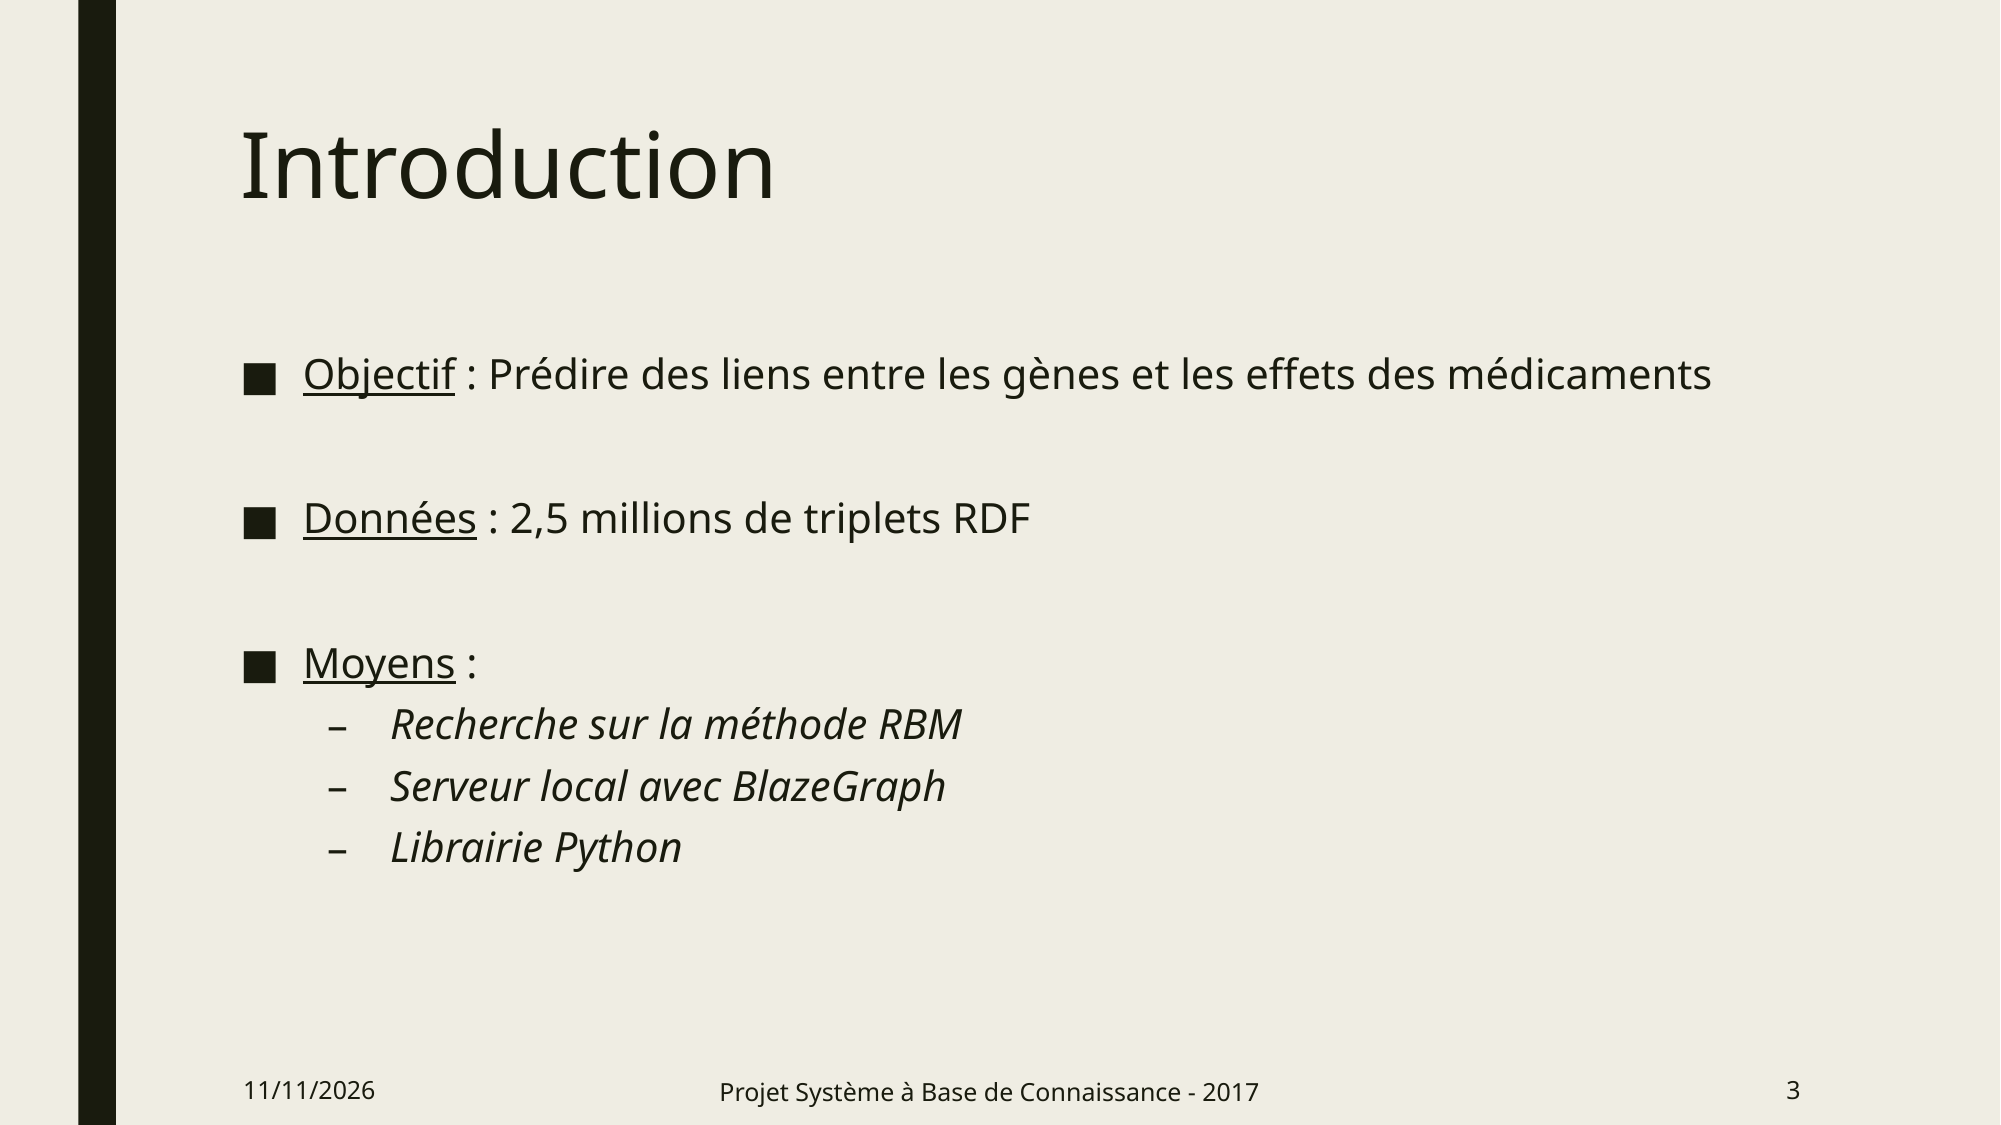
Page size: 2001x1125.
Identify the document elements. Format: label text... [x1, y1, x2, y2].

footer Projet Système à Base de Connaissance - 2017 [474, 1058, 1505, 1125]
title Introduction [225, 112, 1800, 344]
slide_number 4 [1553, 1058, 1816, 1125]
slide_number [228, 1058, 426, 1125]
list Objectif : Prédire des liens entre les gènes et les effets des médicaments Données : 2,5 millions de triplets RDF Moyens : Recherche sur la méthode RBM Serveur local avec BlazeGraph Librairie Python [225, 344, 1800, 933]
